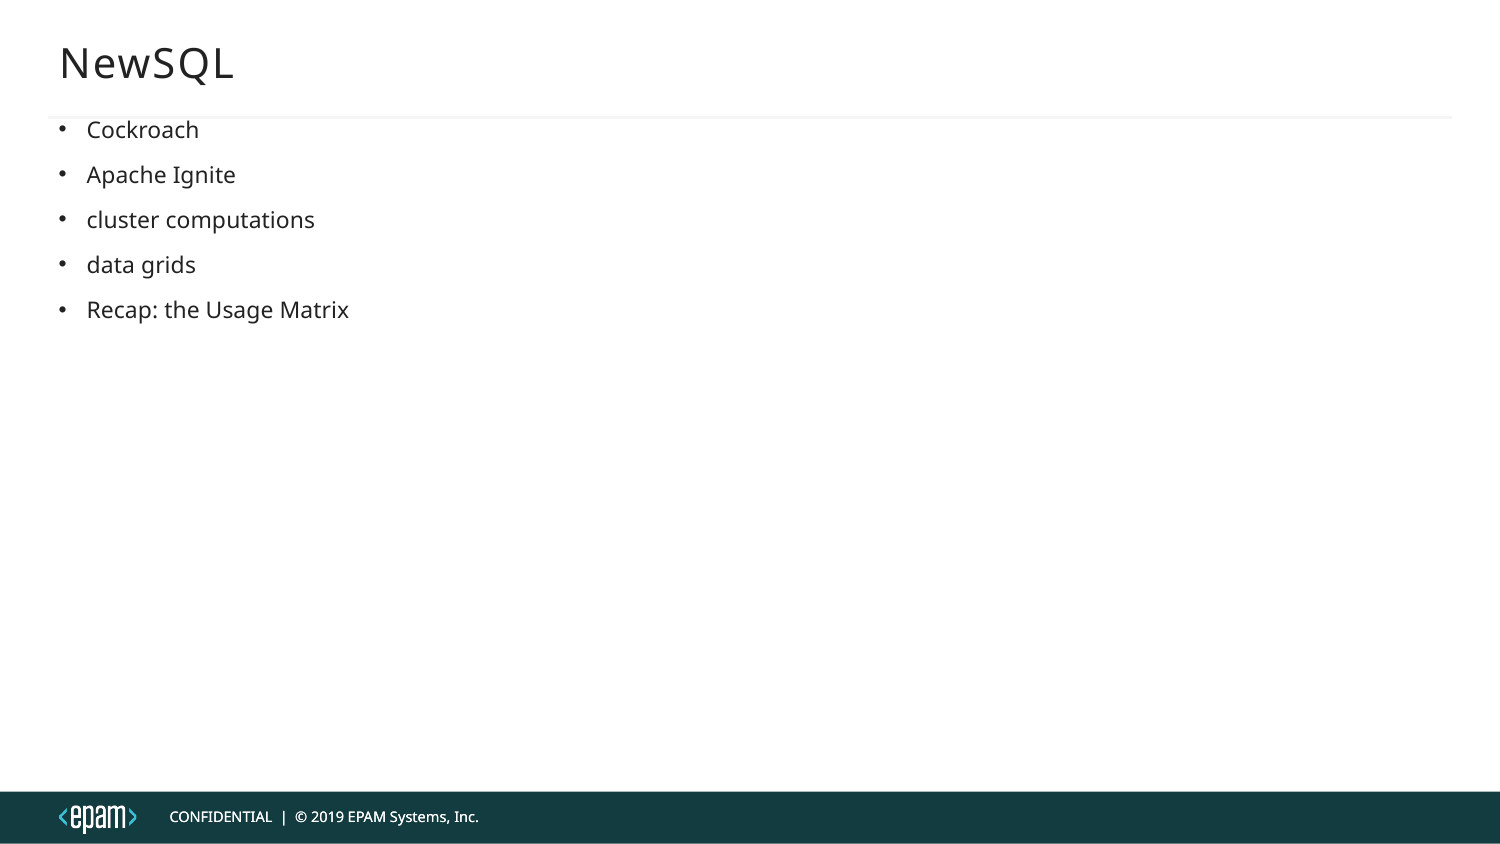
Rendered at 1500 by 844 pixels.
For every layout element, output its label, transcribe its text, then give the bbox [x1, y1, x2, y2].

list Cockroach Apache Ignite cluster computations data grids Recap: the Usage Matrix [58, 109, 1063, 787]
title NewSQL [59, 37, 1442, 87]
text_box CONFIDENTIAL | © 2019 EPAM Systems, Inc. [154, 800, 552, 833]
